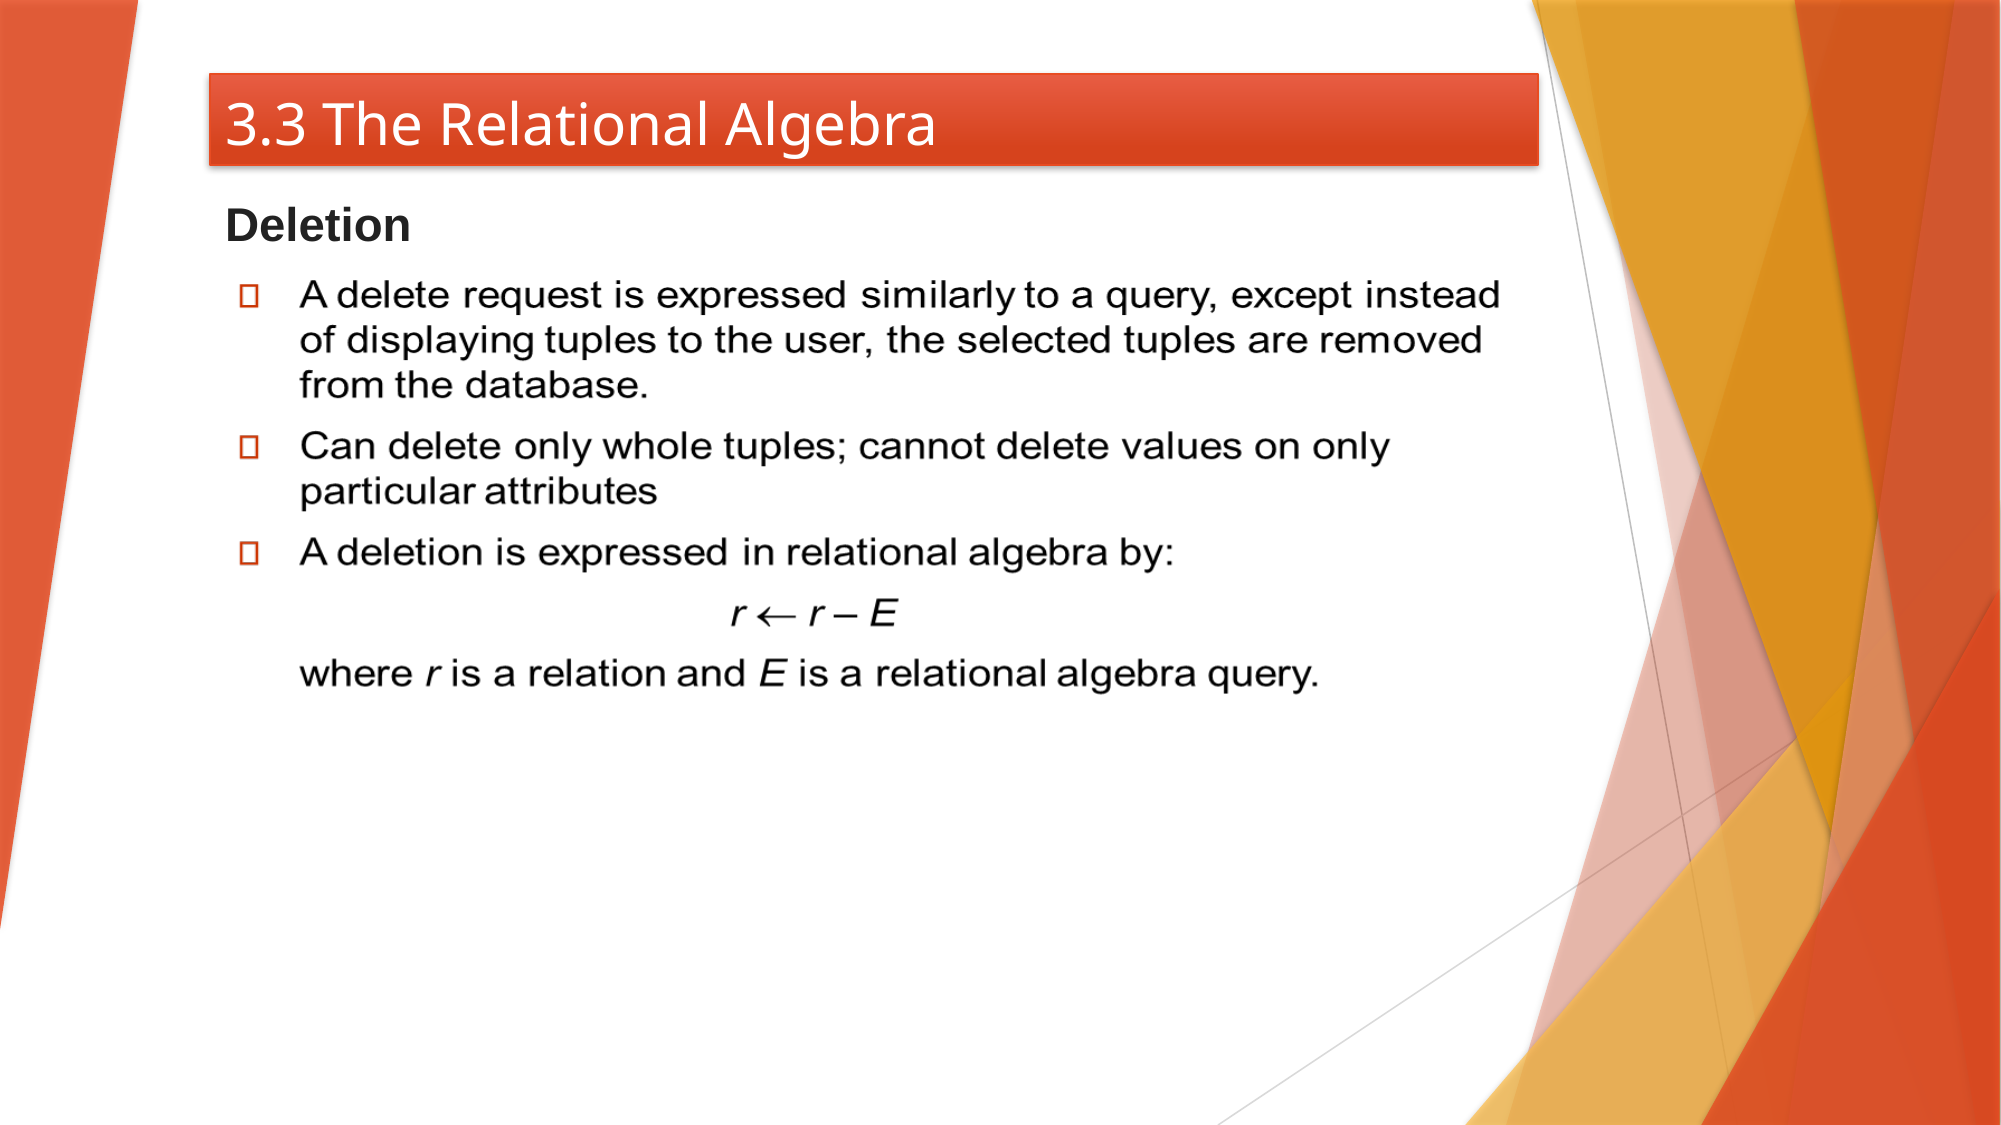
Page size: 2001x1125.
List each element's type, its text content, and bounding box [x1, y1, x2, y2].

title 3.3 The Relational Algebra [209, 73, 1539, 166]
subtitle Deletion [210, 186, 1538, 258]
picture [209, 258, 1539, 1015]
